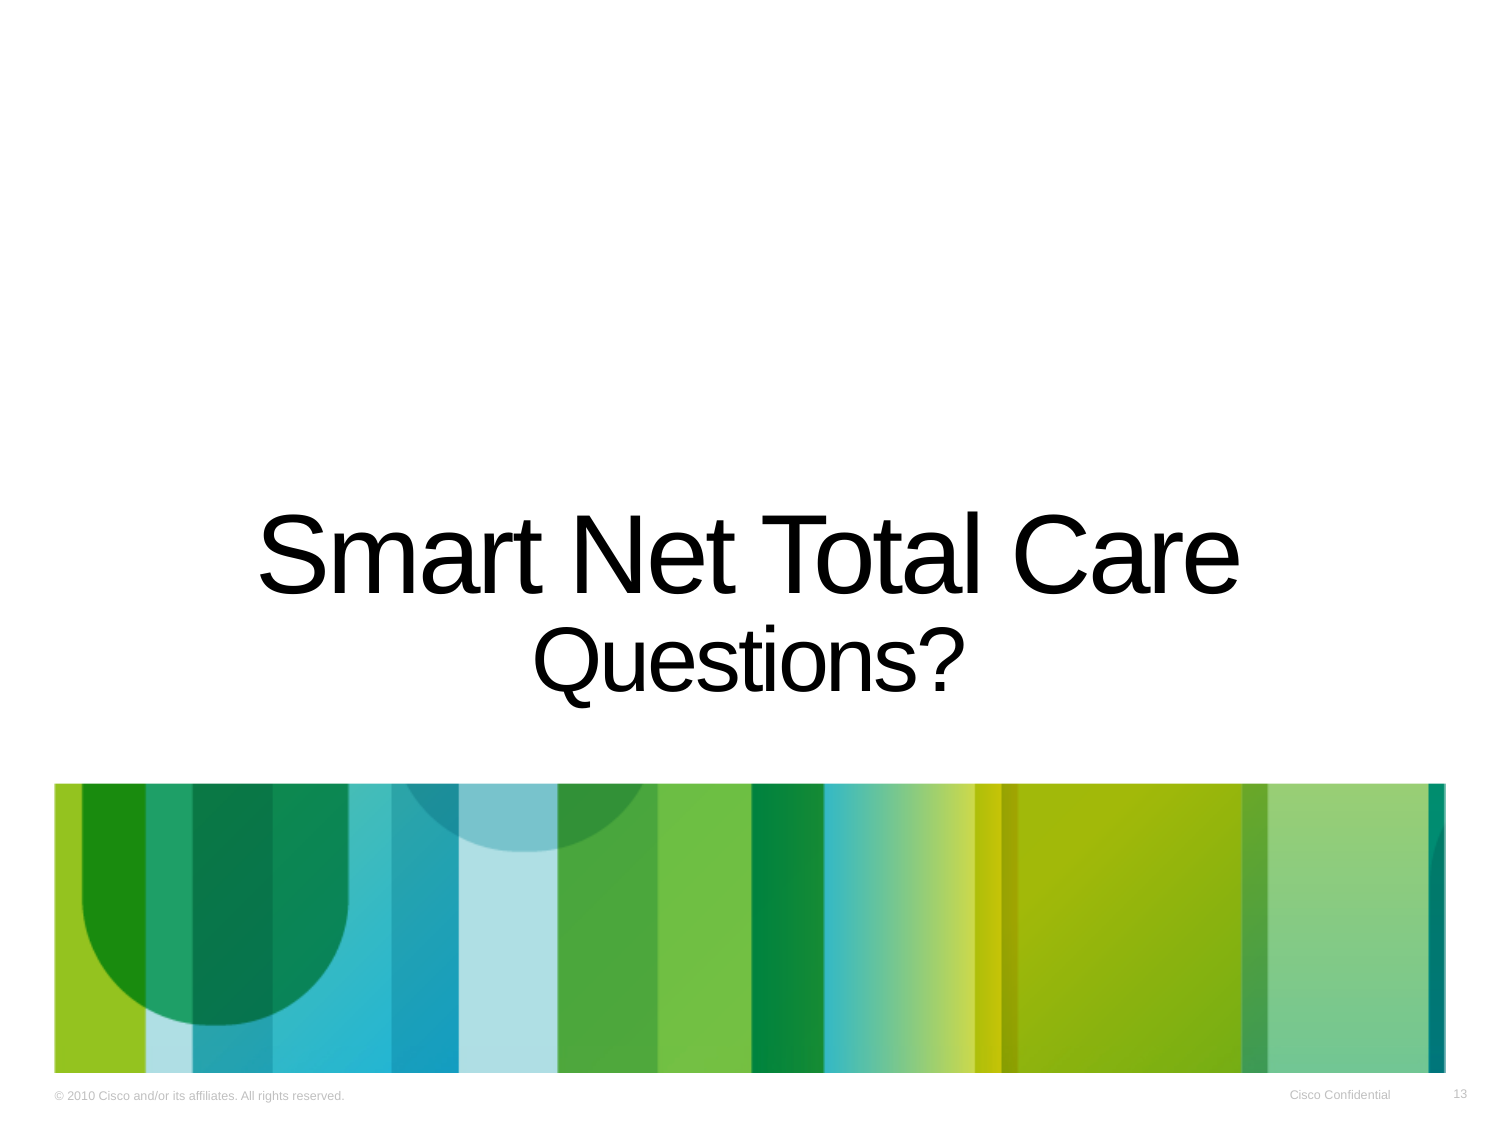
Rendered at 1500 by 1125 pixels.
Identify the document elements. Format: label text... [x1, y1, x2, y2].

title Smart Net Total Care Questions? [12, 322, 1488, 718]
picture [54, 784, 1446, 1073]
